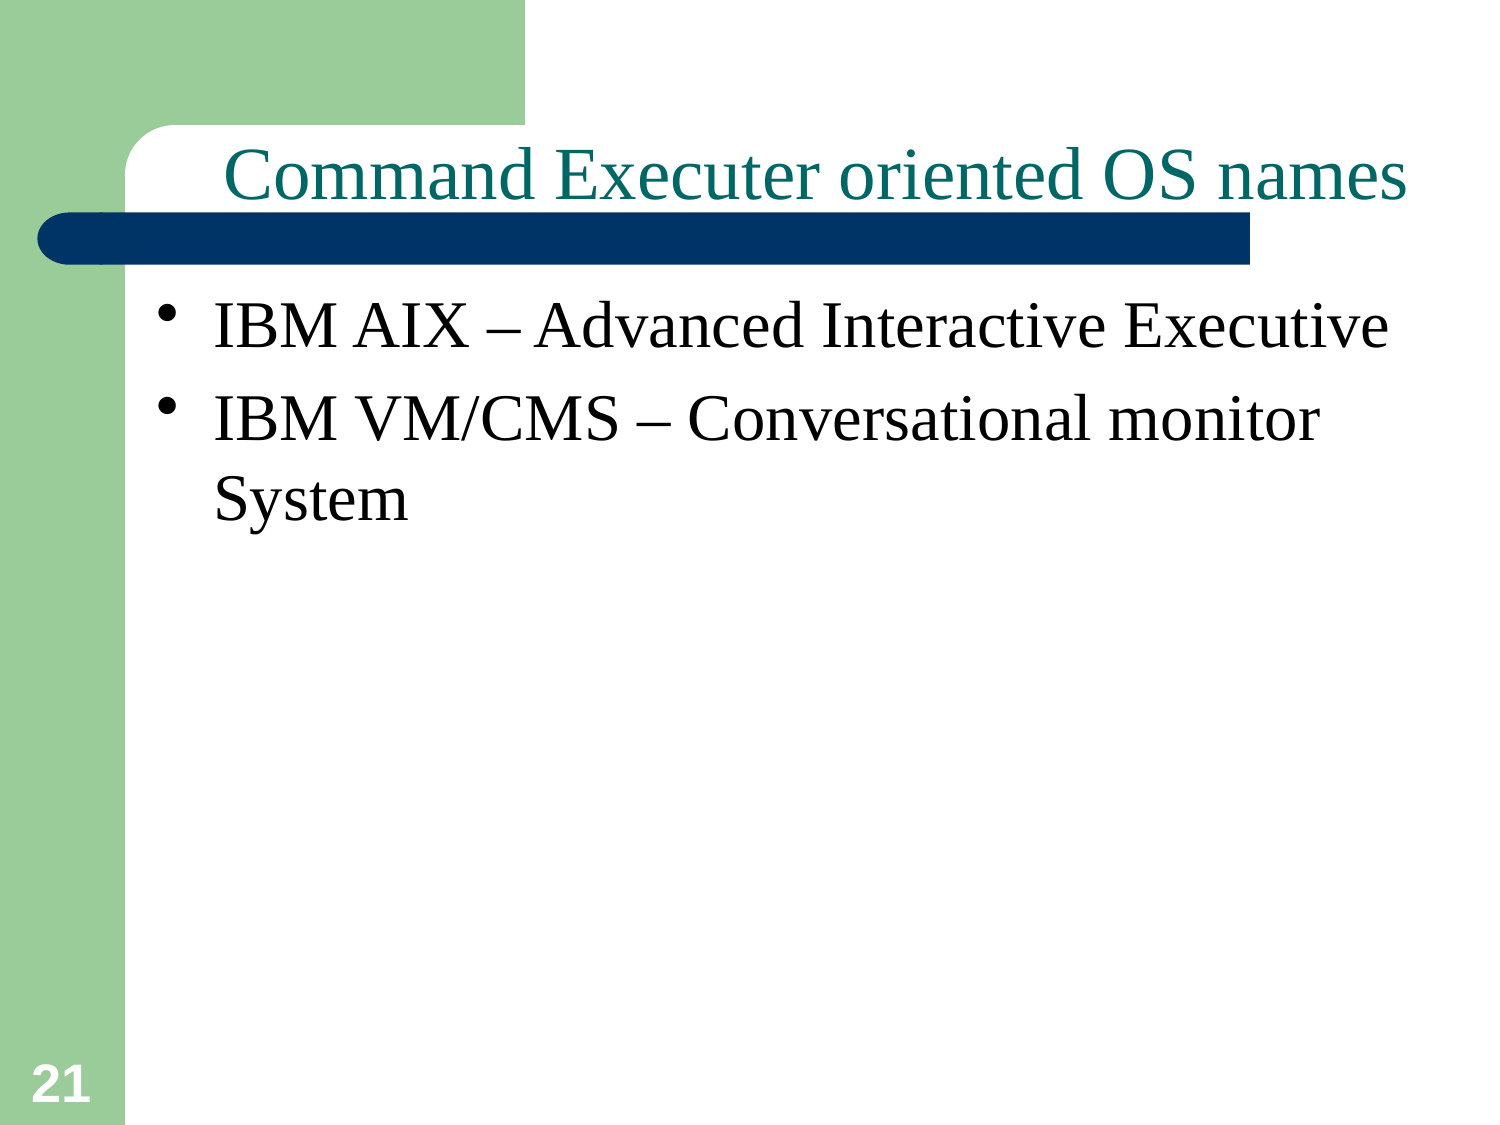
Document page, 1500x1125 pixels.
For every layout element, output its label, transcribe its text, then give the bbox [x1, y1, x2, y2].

list IBM AIX – Advanced Interactive Executive IBM VM/CMS – Conversational monitor System [141, 273, 1472, 1118]
title Command Executer oriented OS names [133, 146, 1500, 222]
